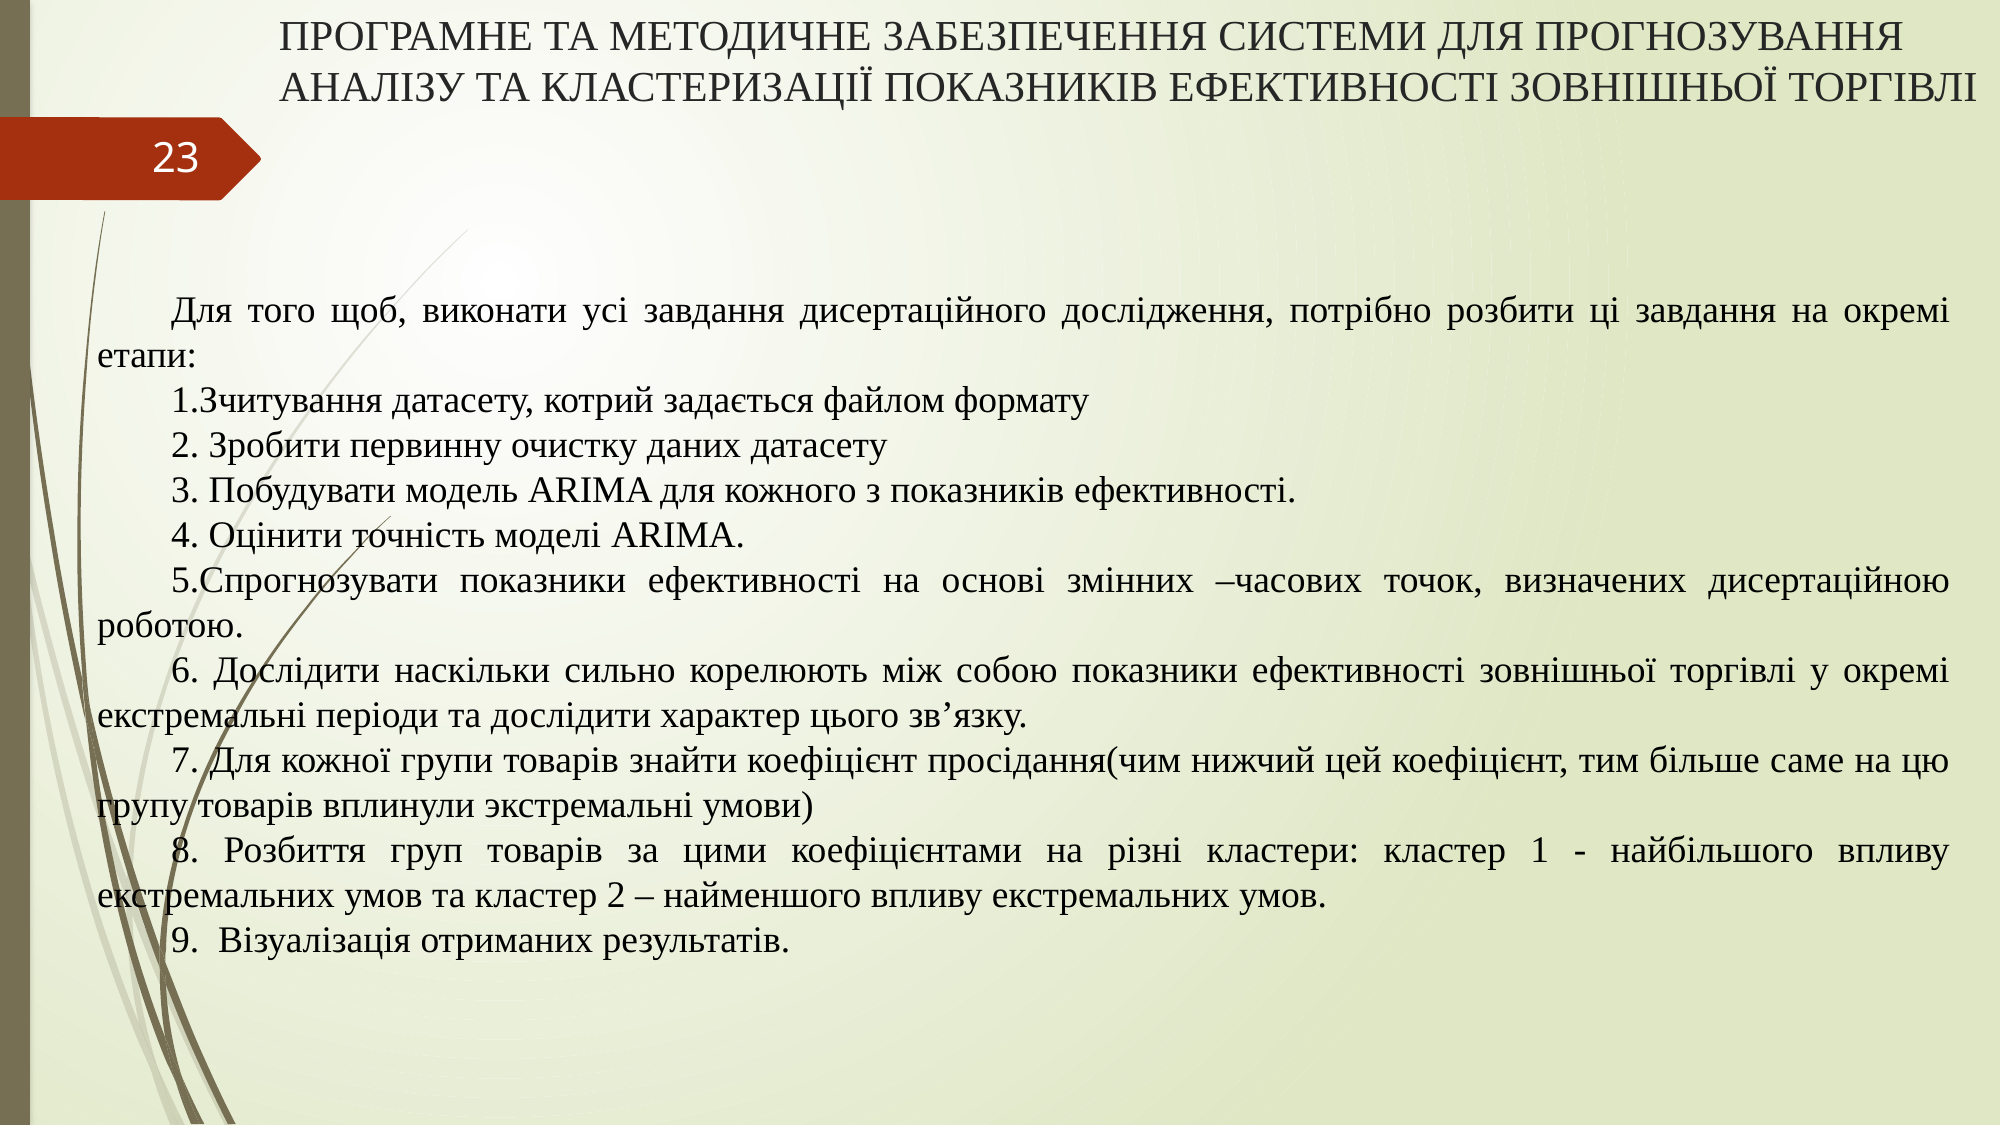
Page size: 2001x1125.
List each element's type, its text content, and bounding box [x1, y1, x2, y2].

title ПРОГРАМНЕ ТА МЕТОДИЧНЕ ЗАБЕЗПЕЧЕННЯ СИСТЕМИ ДЛЯ ПРОГНОЗУВАННЯ АНАЛІЗУ ТА КЛАСТЕРИЗАЦІЇ ПОКАЗНИКІВ ЕФЕКТИВНОСТІ ЗОВНІШНЬОЇ ТОРГІВЛІ [264, 0, 2000, 224]
text_box Для того щоб, виконати усі завдання дисертаційного дослідження, потрібно розбити ці завдання на окремі етапи: 1.Зчитування датасету, котрий задається файлом формату 2. Зробити первинну очистку даних датасету 3. Побудувати модель ARIMA для кожного з показників ефективності. 4. Оцінити точність моделі ARIMA. 5.Спрогнозувати показники ефективності на основі змінних –часових точок, визначених дисертаційною роботою. 6. Дослідити наскільки сильно корелюють між собою показники ефективності зовнішньої торгівлі у окремі екстремальні періоди та дослідити характер цього зв’язку. 7. Для кожної групи товарів знайти коефіцієнт просідання(чим нижчий цей коефіцієнт, тим більше саме на цю групу товарів вплинули экстремальні умови) 8. Розбиття груп товарів за цими коефіцієнтами на різні кластери: кластер 1 - найбільшого впливу екстремальних умов та кластер 2 – найменшого впливу екстремальних умов. 9. Візуалізація отриманих результатів. [82, 242, 1967, 1125]
slide_number 23 [87, 129, 216, 190]
